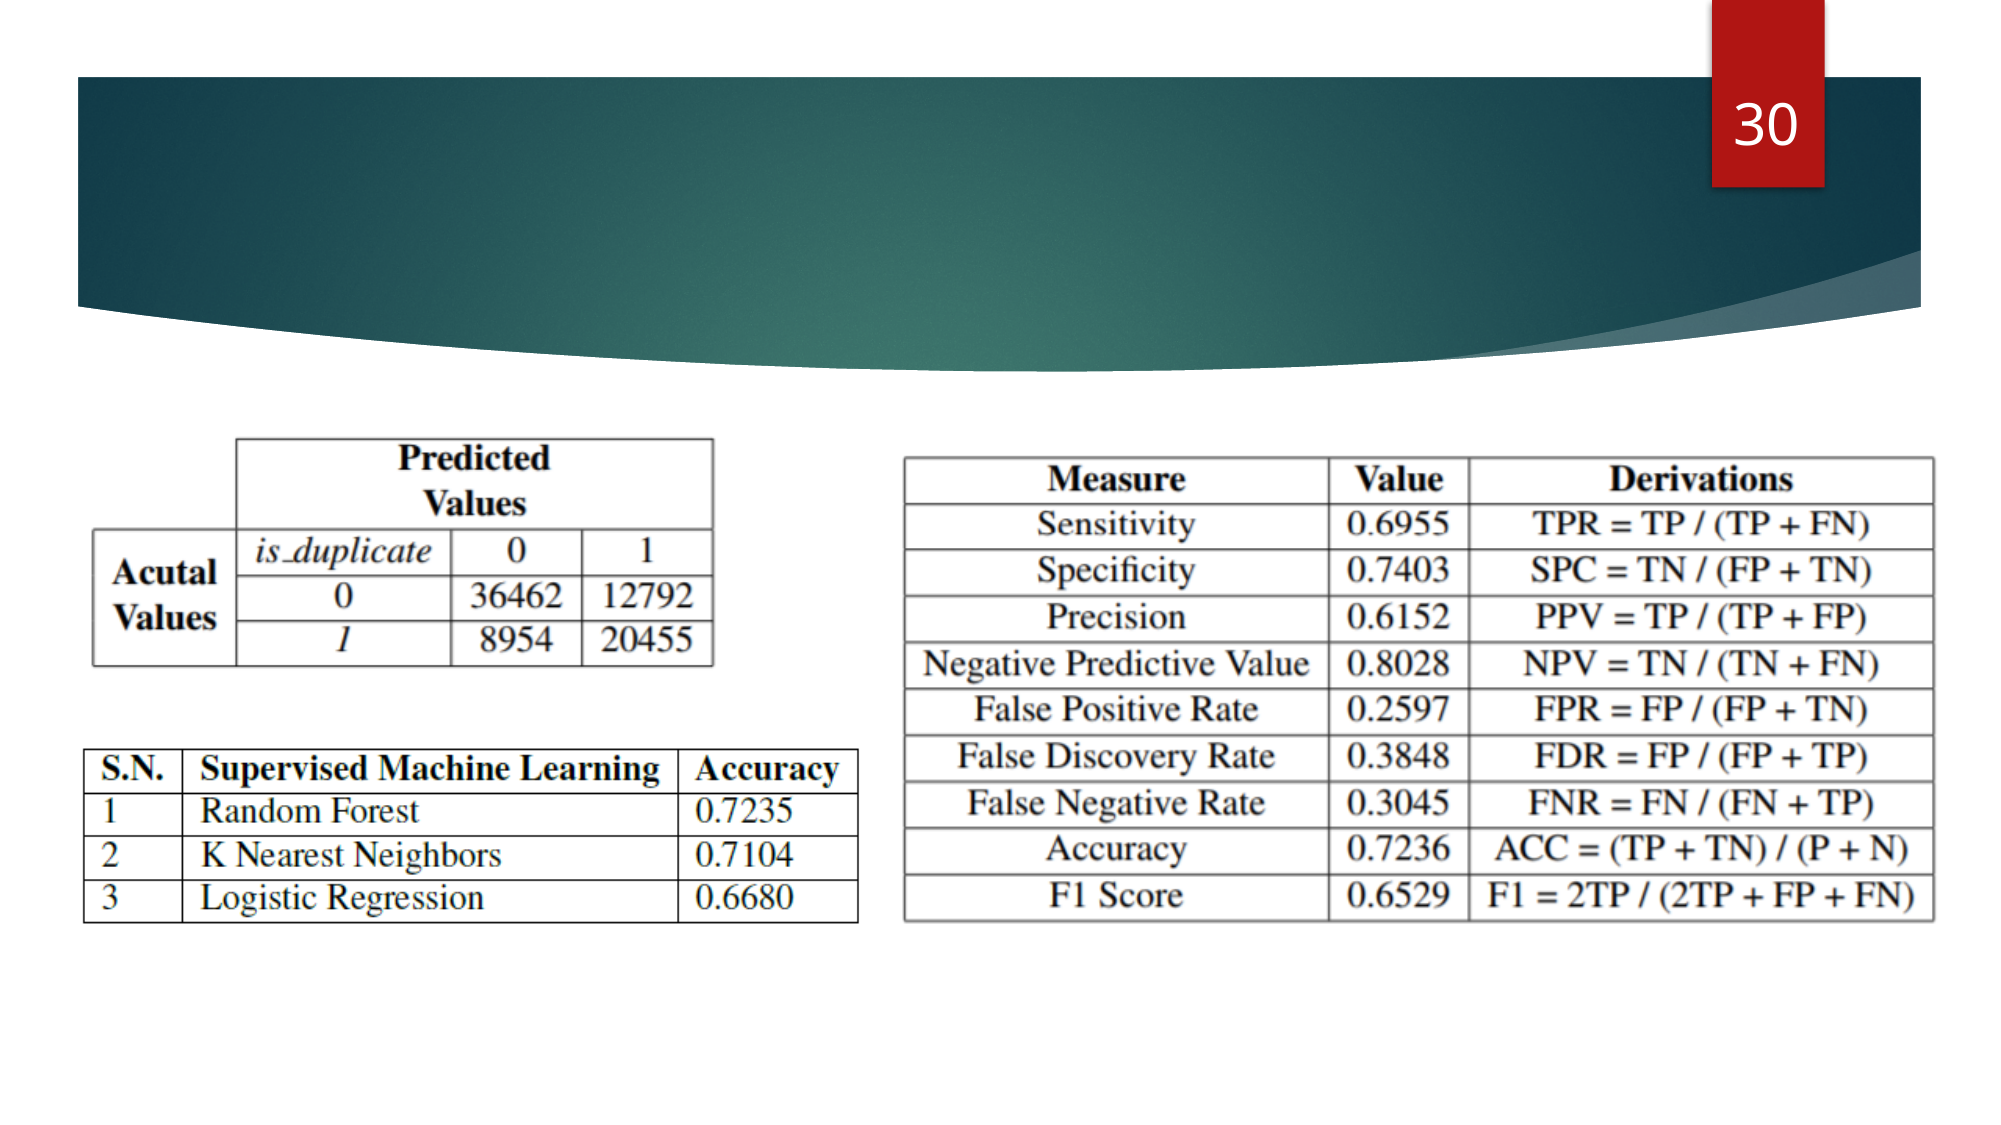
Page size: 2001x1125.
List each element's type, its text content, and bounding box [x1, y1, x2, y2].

picture [74, 741, 871, 930]
picture [44, 384, 761, 704]
picture [887, 435, 1956, 942]
slide_number 30 [1698, 48, 1836, 175]
